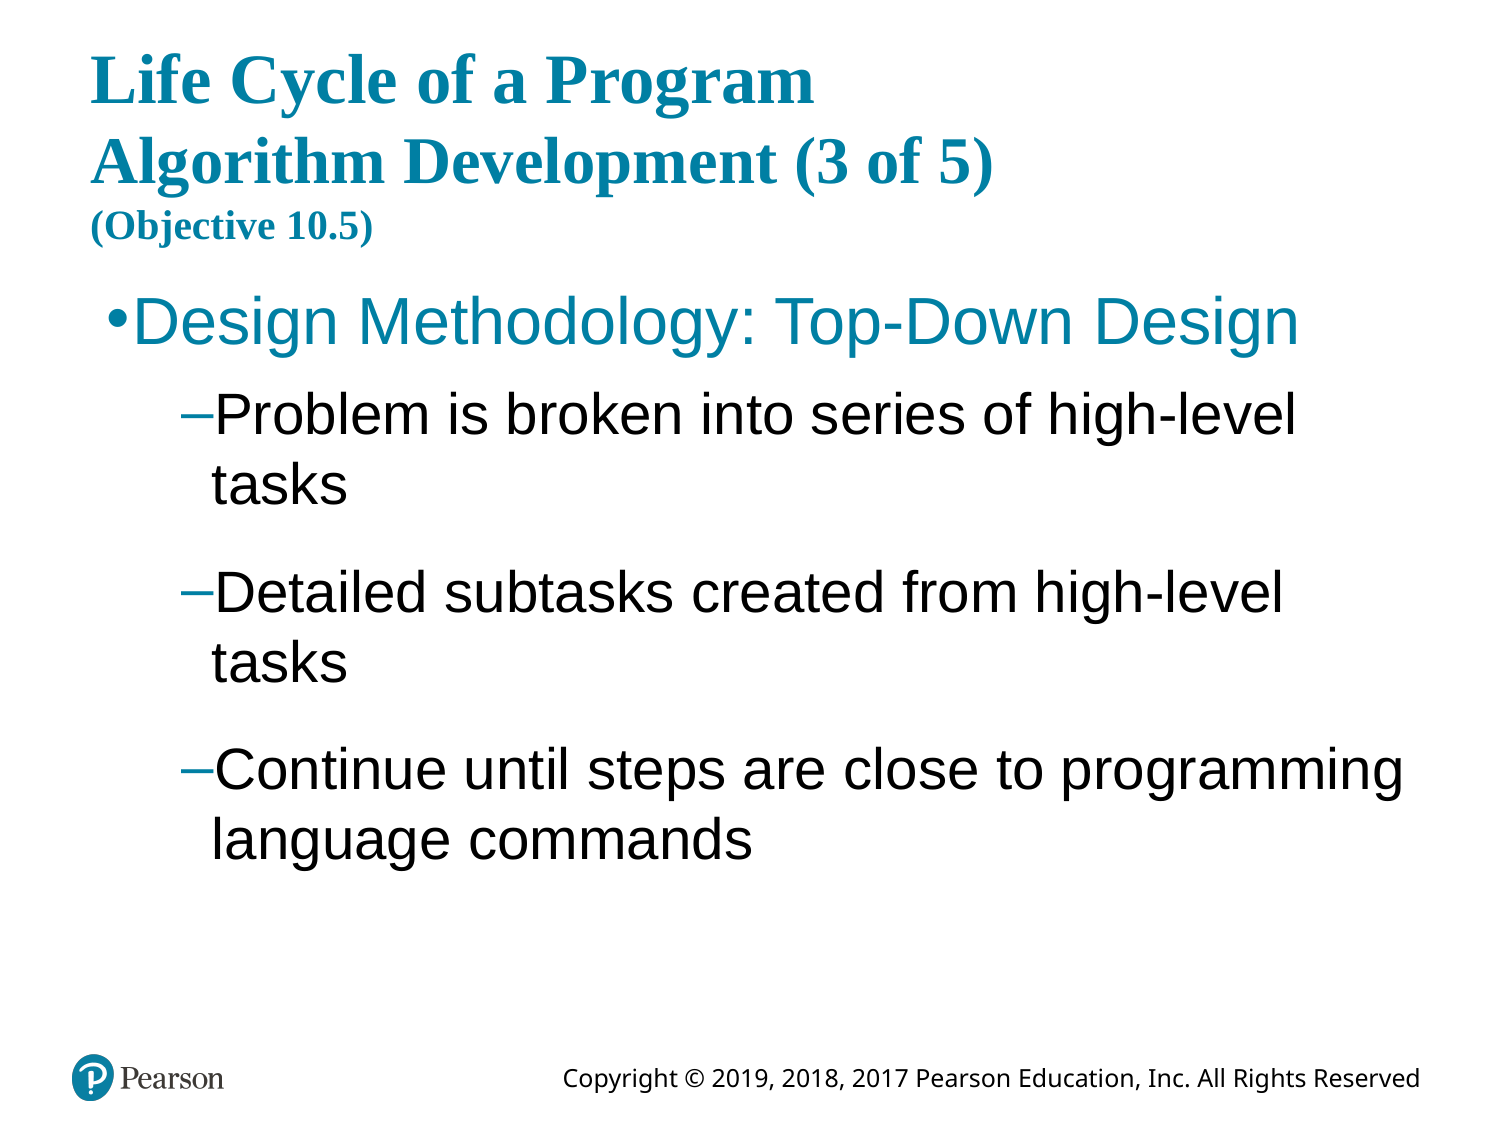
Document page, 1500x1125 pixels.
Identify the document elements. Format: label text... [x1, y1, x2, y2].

list Design Methodology: Top-Down Design Problem is broken into series of high-level tasks Detailed subtasks created from high-level tasks Continue until steps are close to programming language commands [75, 262, 1425, 875]
picture [72, 1054, 88, 1070]
picture [80, 1063, 106, 1088]
picture [72, 1087, 83, 1101]
picture [98, 1054, 224, 1101]
title Life Cycle of a Program Algorithm Development (3 of 5) (Objective 10.5) [75, 0, 1500, 263]
